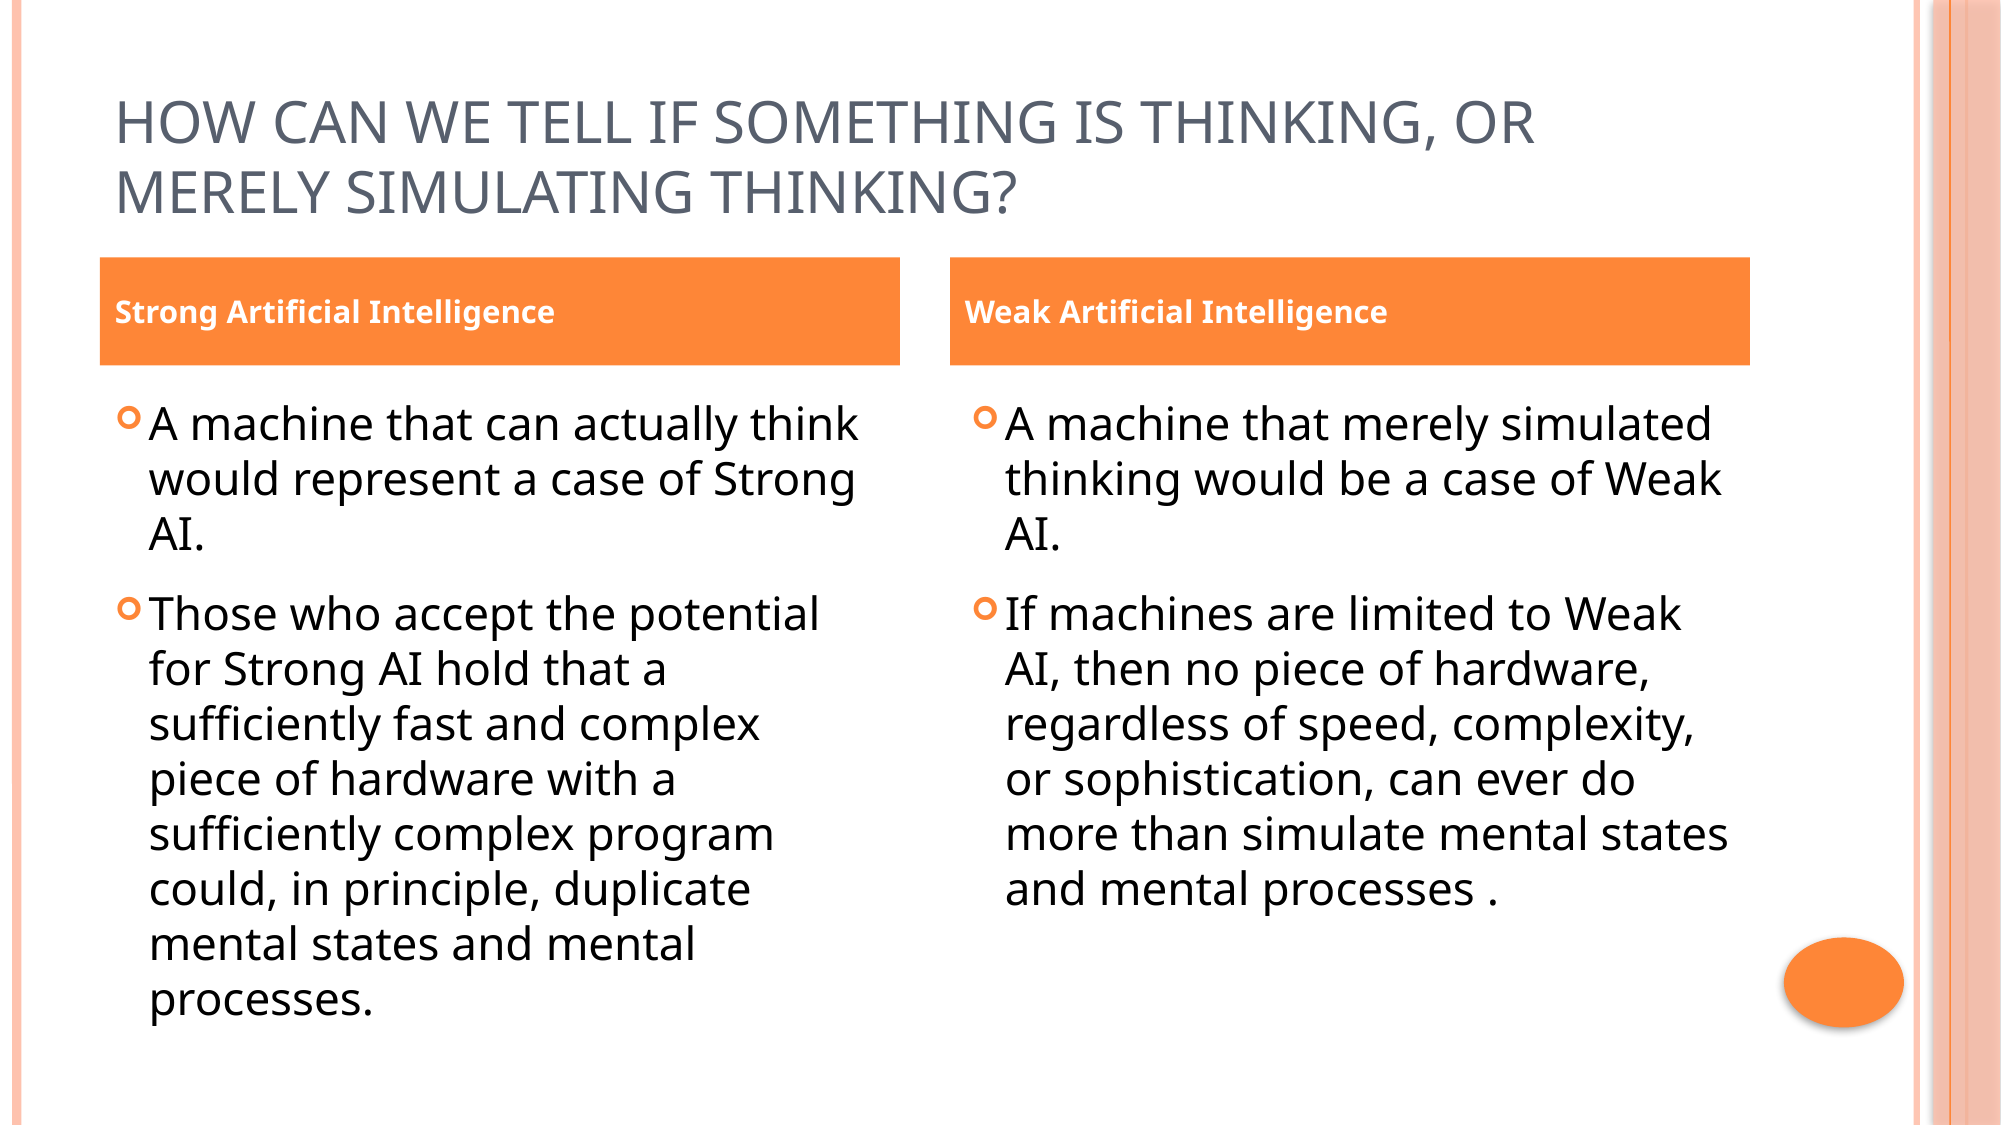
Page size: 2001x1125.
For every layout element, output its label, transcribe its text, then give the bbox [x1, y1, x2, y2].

list A machine that merely simulated thinking would be a case of Weak AI. If machines are limited to Weak AI, then no piece of hardware, regardless of speed, complexity, or sophistication, can ever do more than simulate mental states and mental processes . [956, 387, 1757, 1025]
list Weak Artificial Intelligence [950, 257, 1750, 366]
title How can we tell if something is thinking, or merely simulating thinking? [99, 44, 1750, 233]
list A machine that can actually think would represent a case of Strong AI. Those who accept the potential for Strong AI hold that a sufficiently fast and complex piece of hardware with a sufficiently complex program could, in principle, duplicate mental states and mental processes. [99, 387, 900, 1025]
list Strong Artificial Intelligence [99, 257, 900, 366]
